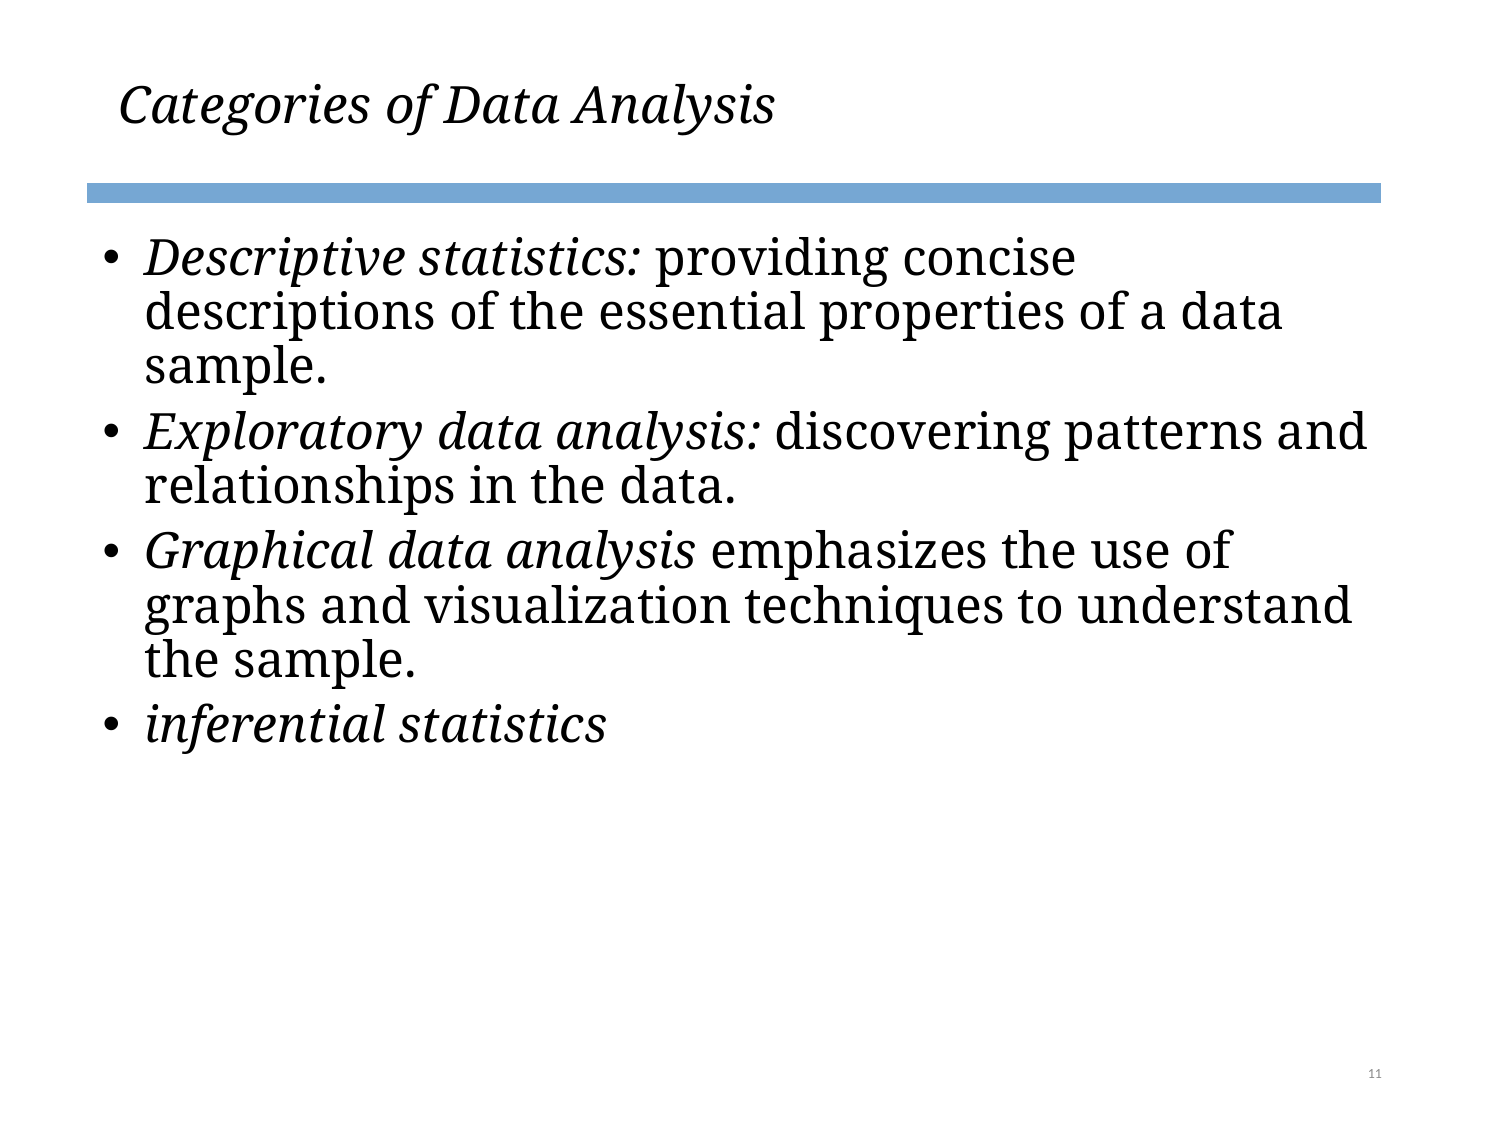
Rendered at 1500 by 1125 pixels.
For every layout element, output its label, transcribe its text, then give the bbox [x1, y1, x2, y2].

list Descriptive statistics: providing concise descriptions of the essential properties of a data sample. Exploratory data analysis: discovering patterns and relationships in the data. Graphical data analysis emphasizes the use of graphs and visualization techniques to understand the sample. inferential statistics [87, 224, 1397, 1014]
slide_number 11 [1059, 1042, 1397, 1103]
title Categories of Data Analysis [103, 12, 1397, 201]
